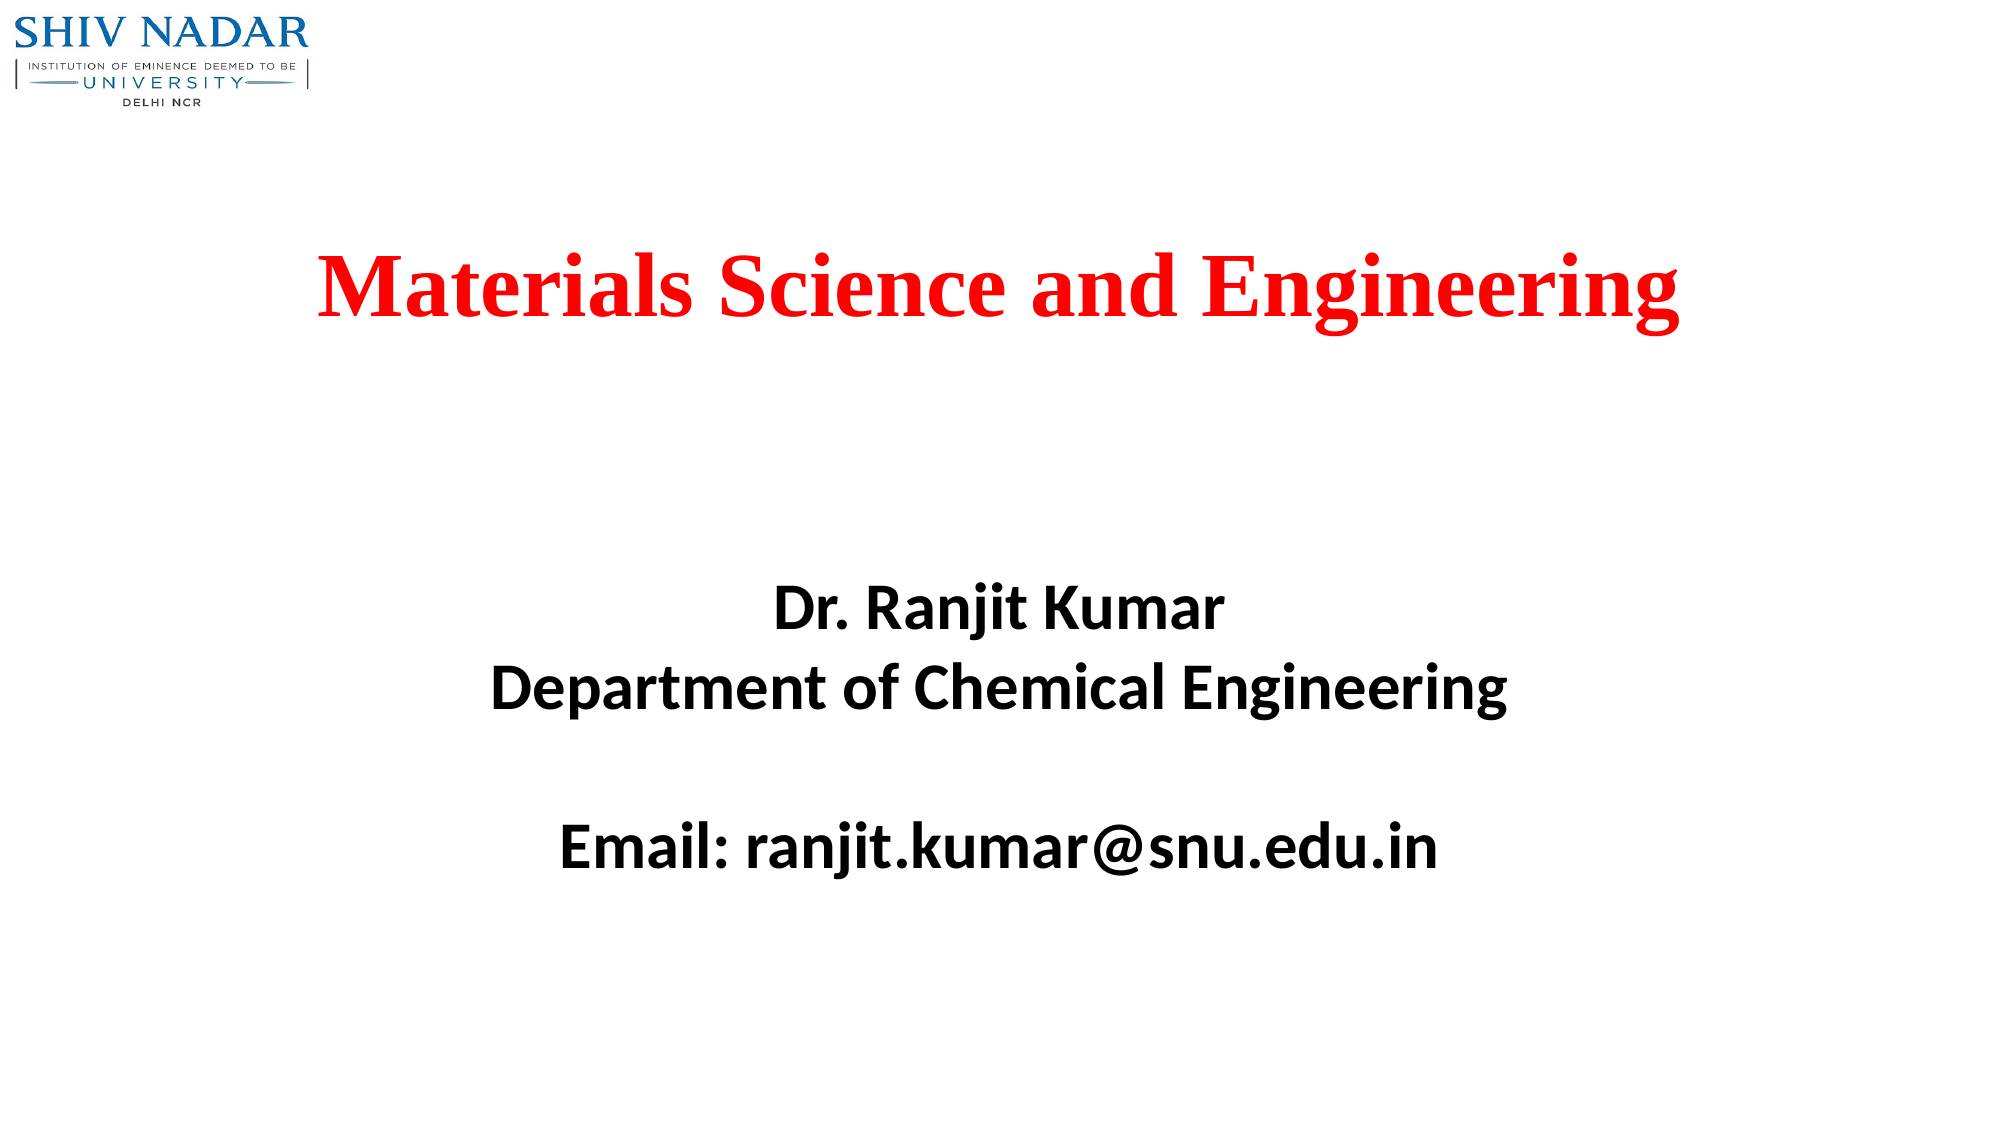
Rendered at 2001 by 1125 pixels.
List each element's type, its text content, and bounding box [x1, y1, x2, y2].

subtitle Dr. Ranjit Kumar Department of Chemical Engineering Email: ranjit.kumar@snu.edu.in [300, 562, 1700, 886]
picture [0, 12, 325, 113]
title Materials Science and Engineering [150, 224, 1850, 337]
